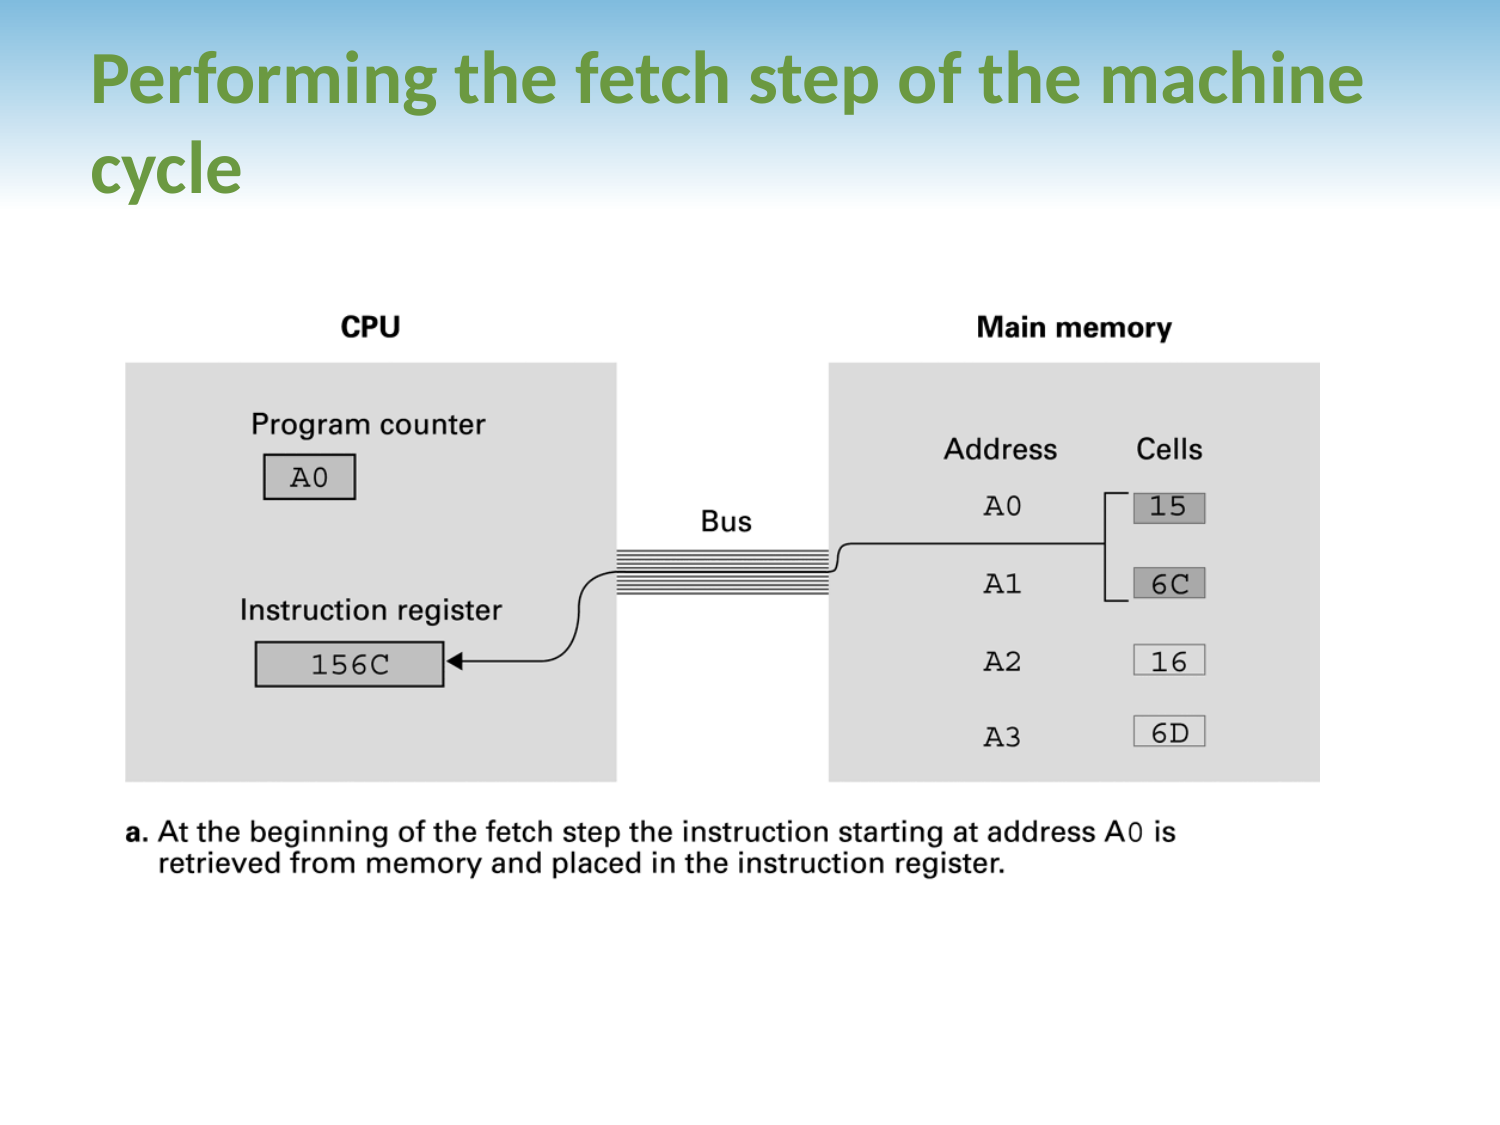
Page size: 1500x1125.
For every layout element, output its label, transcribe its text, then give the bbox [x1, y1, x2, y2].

title Performing the fetch step of the machine cycle [75, 24, 1438, 213]
picture [124, 309, 1320, 926]
